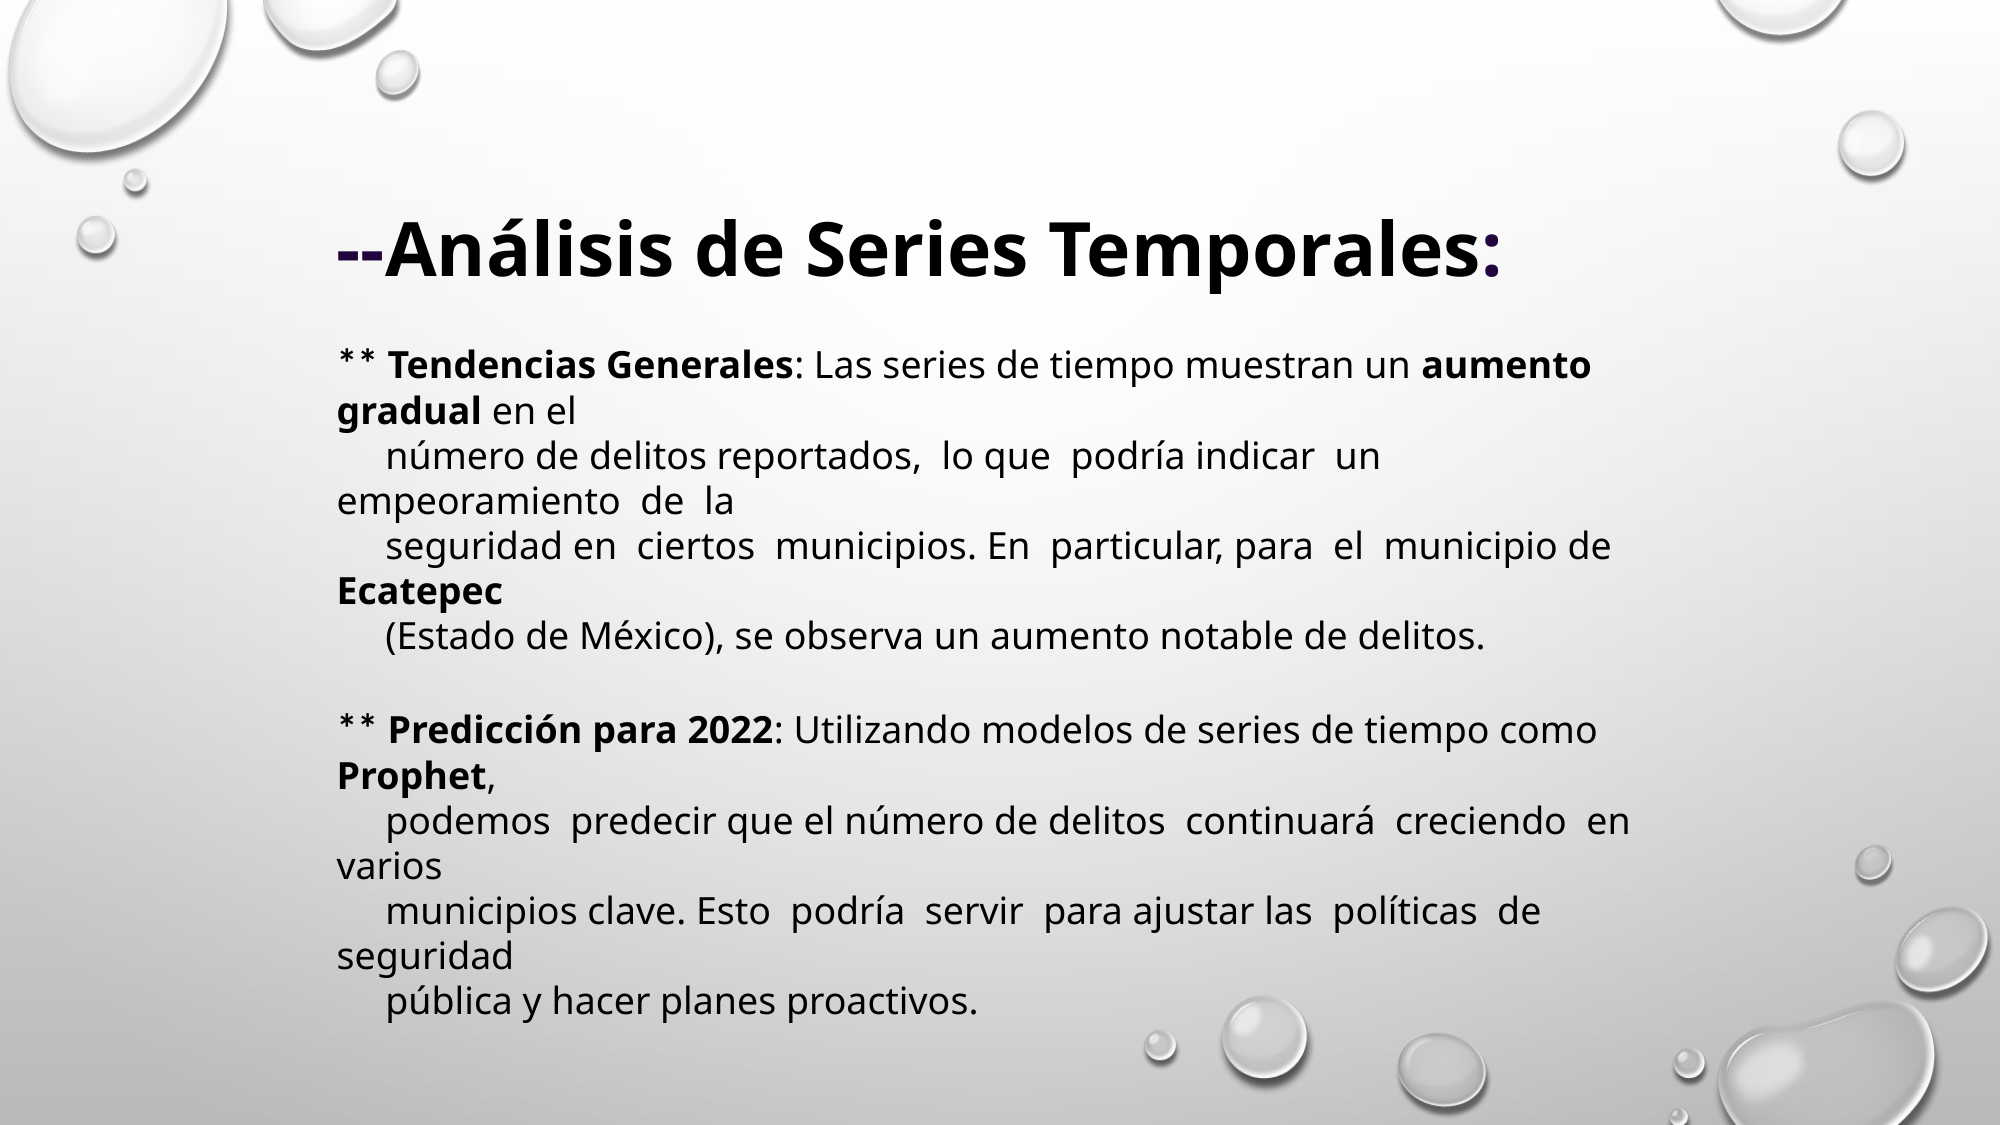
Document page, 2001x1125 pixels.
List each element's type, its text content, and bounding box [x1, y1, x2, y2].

picture [0, 0, 2000, 1125]
text_box --Análisis de Series Temporales: ** Tendencias Generales: Las series de tiempo muestran un aumento gradual en el número de delitos reportados, lo que podría indicar un empeoramiento de la seguridad en ciertos municipios. En particular, para el municipio de Ecatepec (Estado de México), se observa un aumento notable de delitos. ** Predicción para 2022: Utilizando modelos de series de tiempo como Prophet, podemos predecir que el número de delitos continuará creciendo en varios municipios clave. Esto podría servir para ajustar las políticas de seguridad pública y hacer planes proactivos. [321, 194, 1655, 1030]
